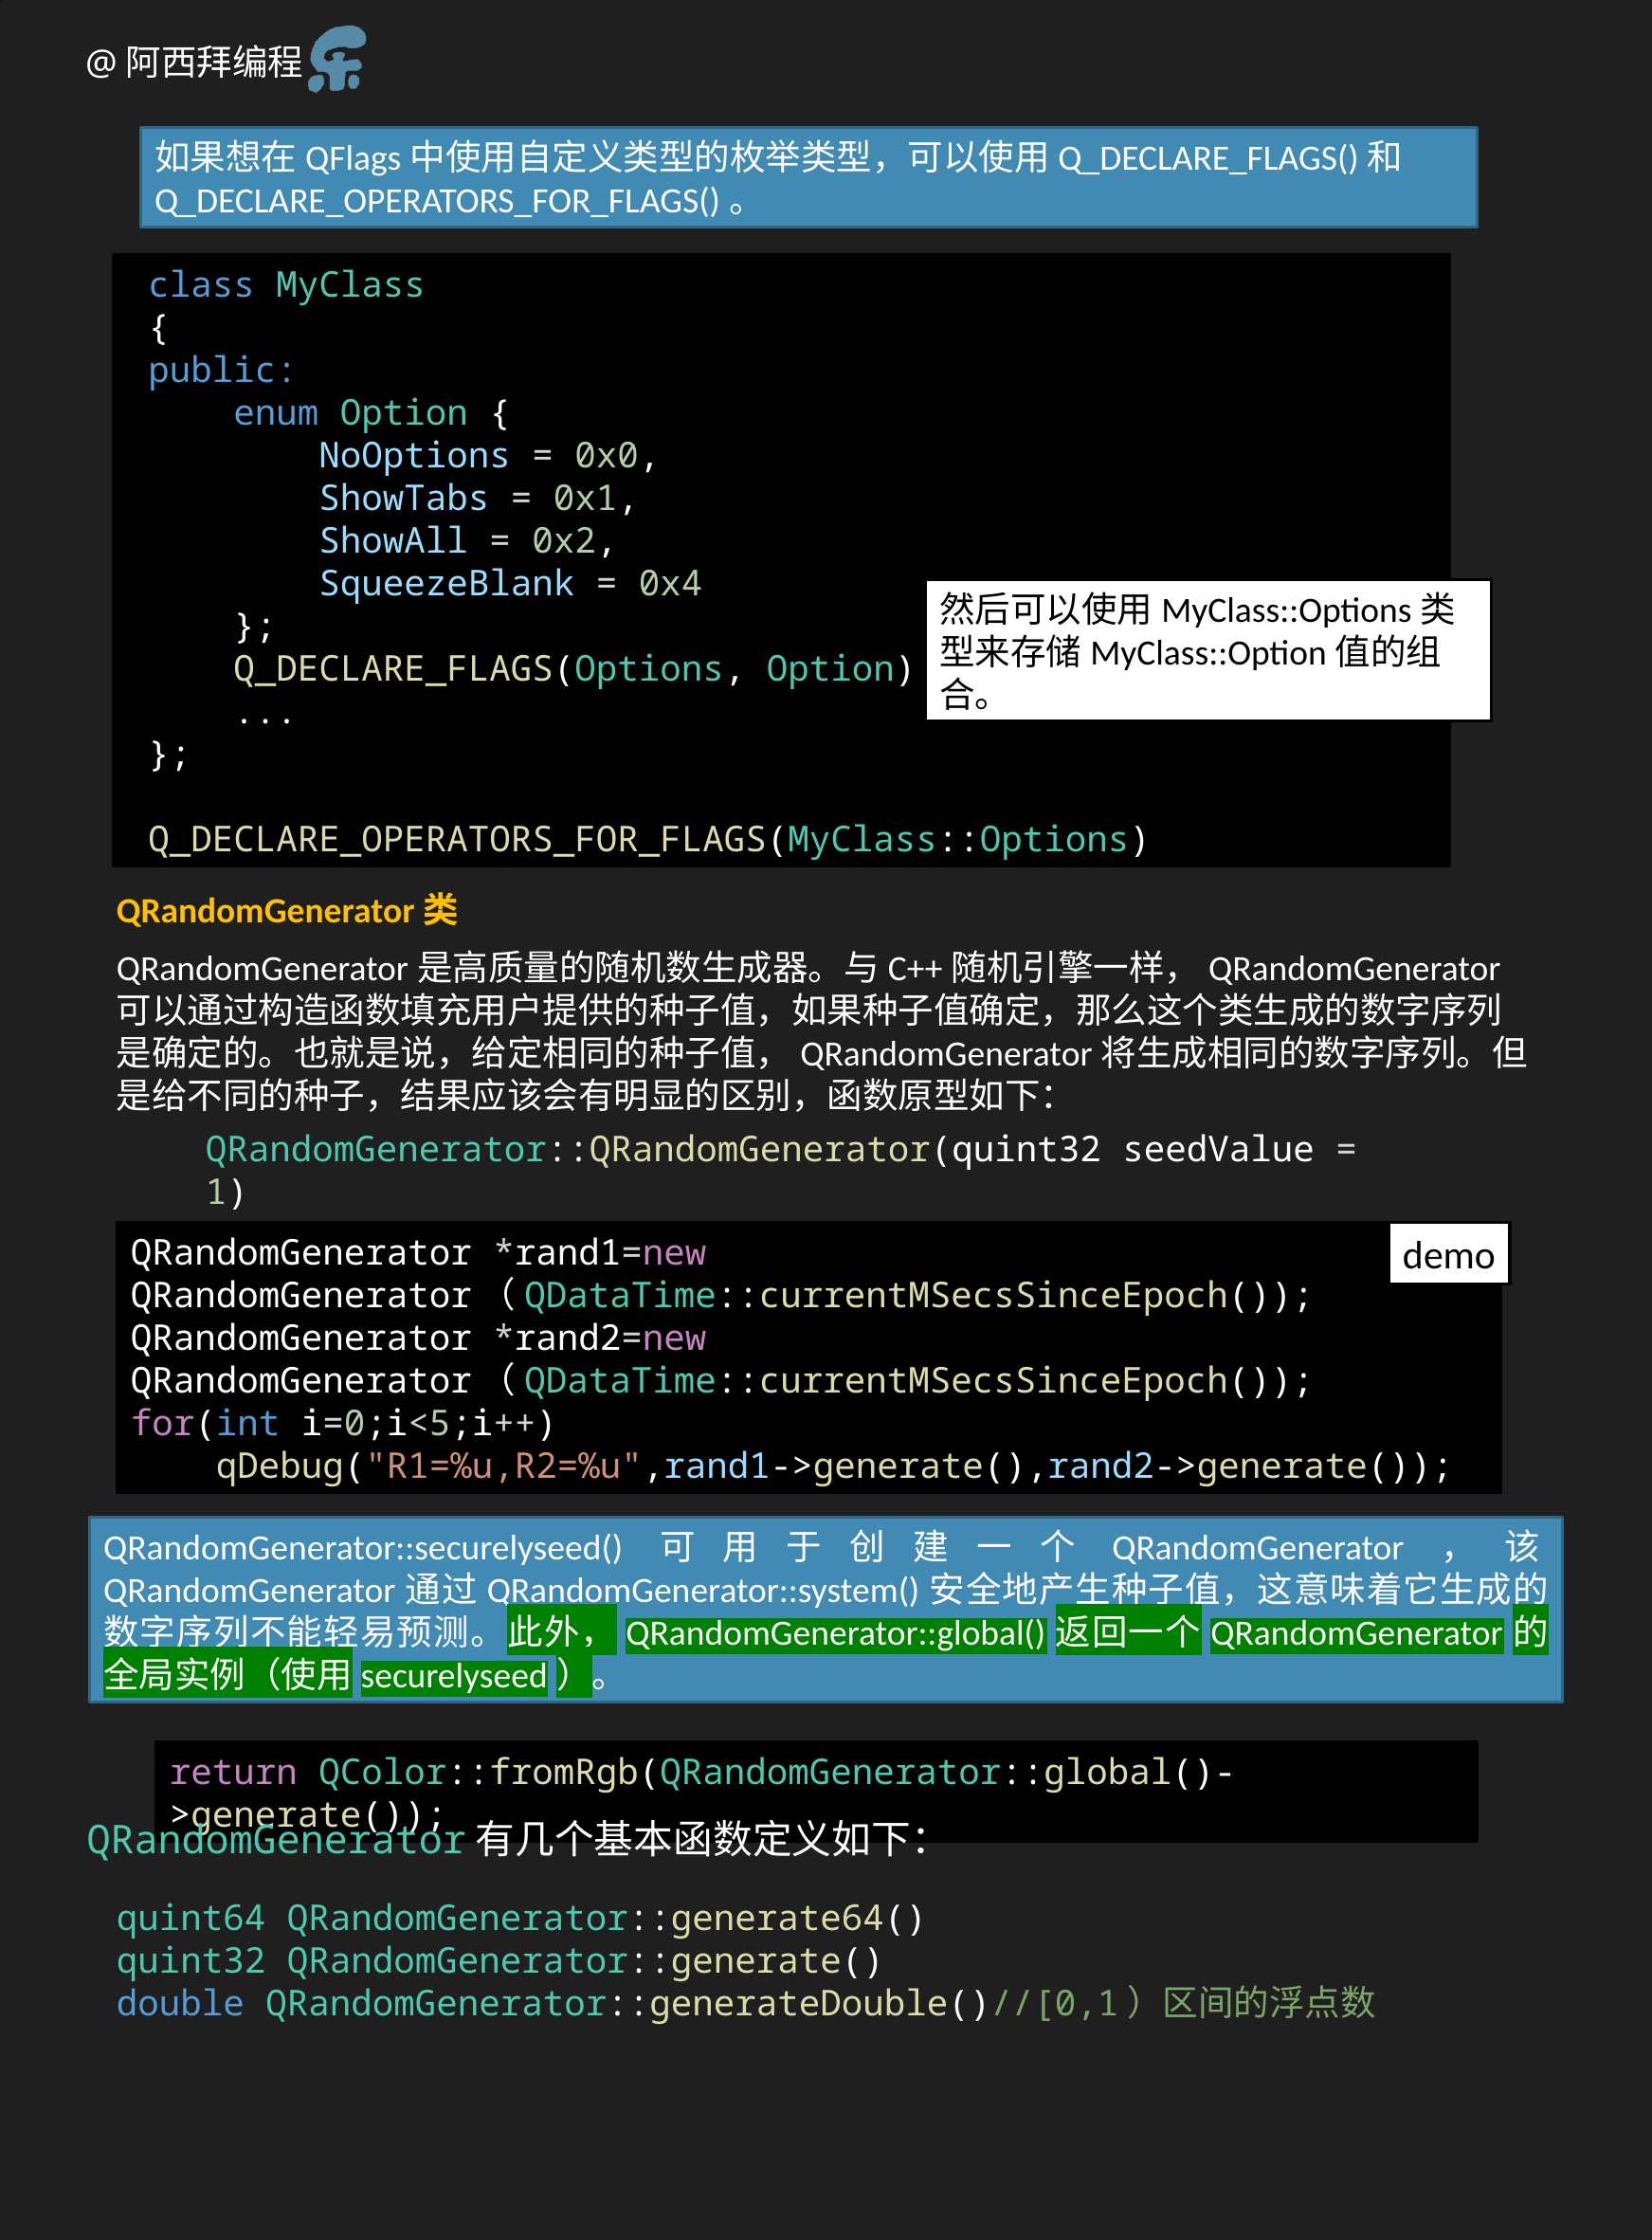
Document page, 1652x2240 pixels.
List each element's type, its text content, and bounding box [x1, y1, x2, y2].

text_box QRandomGenerator *rand1=new QRandomGenerator（QDataTime::currentMSecsSinceEpoch()); QRandomGenerator *rand2=new QRandomGenerator（QDataTime::currentMSecsSinceEpoch()); for(int i=0;i<5;i++) qDebug("R1=%u,R2=%u",rand1->generate(),rand2->generate()); [116, 1221, 1502, 1494]
text_box return QColor::fromRgb(QRandomGenerator::global()->generate()); [154, 1740, 1479, 1843]
text_box 如果想在QFlags中使用自定义类型的枚举类型，可以使用Q_DECLARE_FLAGS()和Q_DECLARE_OPERATORS_FOR_FLAGS()。 [139, 126, 1479, 228]
text_box demo [1388, 1221, 1512, 1285]
text_box QRandomGenerator是高质量的随机数生成器。与C++随机引擎一样，QRandomGenerator可以通过构造函数填充用户提供的种子值，如果种子值确定，那么这个类生成的数字序列是确定的。也就是说，给定相同的种子值，QRandomGenerator将生成相同的数字序列。但是给不同的种子，结果应该会有明显的区别，函数原型如下： [102, 938, 1550, 1122]
text_box quint64 QRandomGenerator::generate64() quint32 QRandomGenerator::generate() double QRandomGenerator::generateDouble()//[0,1）区间的浮点数 [102, 1887, 1450, 2031]
text_box class MyClass { public: enum Option { NoOptions = 0x0, ShowTabs = 0x1, ShowAll = 0x2, SqueezeBlank = 0x4 }; Q_DECLARE_FLAGS(Options, Option) ... }; Q_DECLARE_OPERATORS_FOR_FLAGS(MyClass::Options) [112, 253, 1451, 867]
picture [0, 0, 1652, 2240]
text_box QRandomGenerator::securelyseed()可用于创建一个QRandomGenerator，该QRandomGenerator通过QRandomGenerator::system()安全地产生种子值，这意味着它生成的数字序列不能轻易预测。此外，QRandomGenerator::global()返回一个QRandomGenerator的全局实例（使用securelyseed）。 [88, 1516, 1564, 1703]
text_box QRandomGenerator有几个基本函数定义如下： [72, 1807, 965, 1869]
text_box QRandomGenerator类 [102, 880, 948, 938]
text_box QRandomGenerator::QRandomGenerator(quint32 seedValue = 1) [191, 1120, 1426, 1219]
text_box 然后可以使用MyClass::Options类型来存储MyClass::Option值的组合。 [924, 578, 1493, 722]
